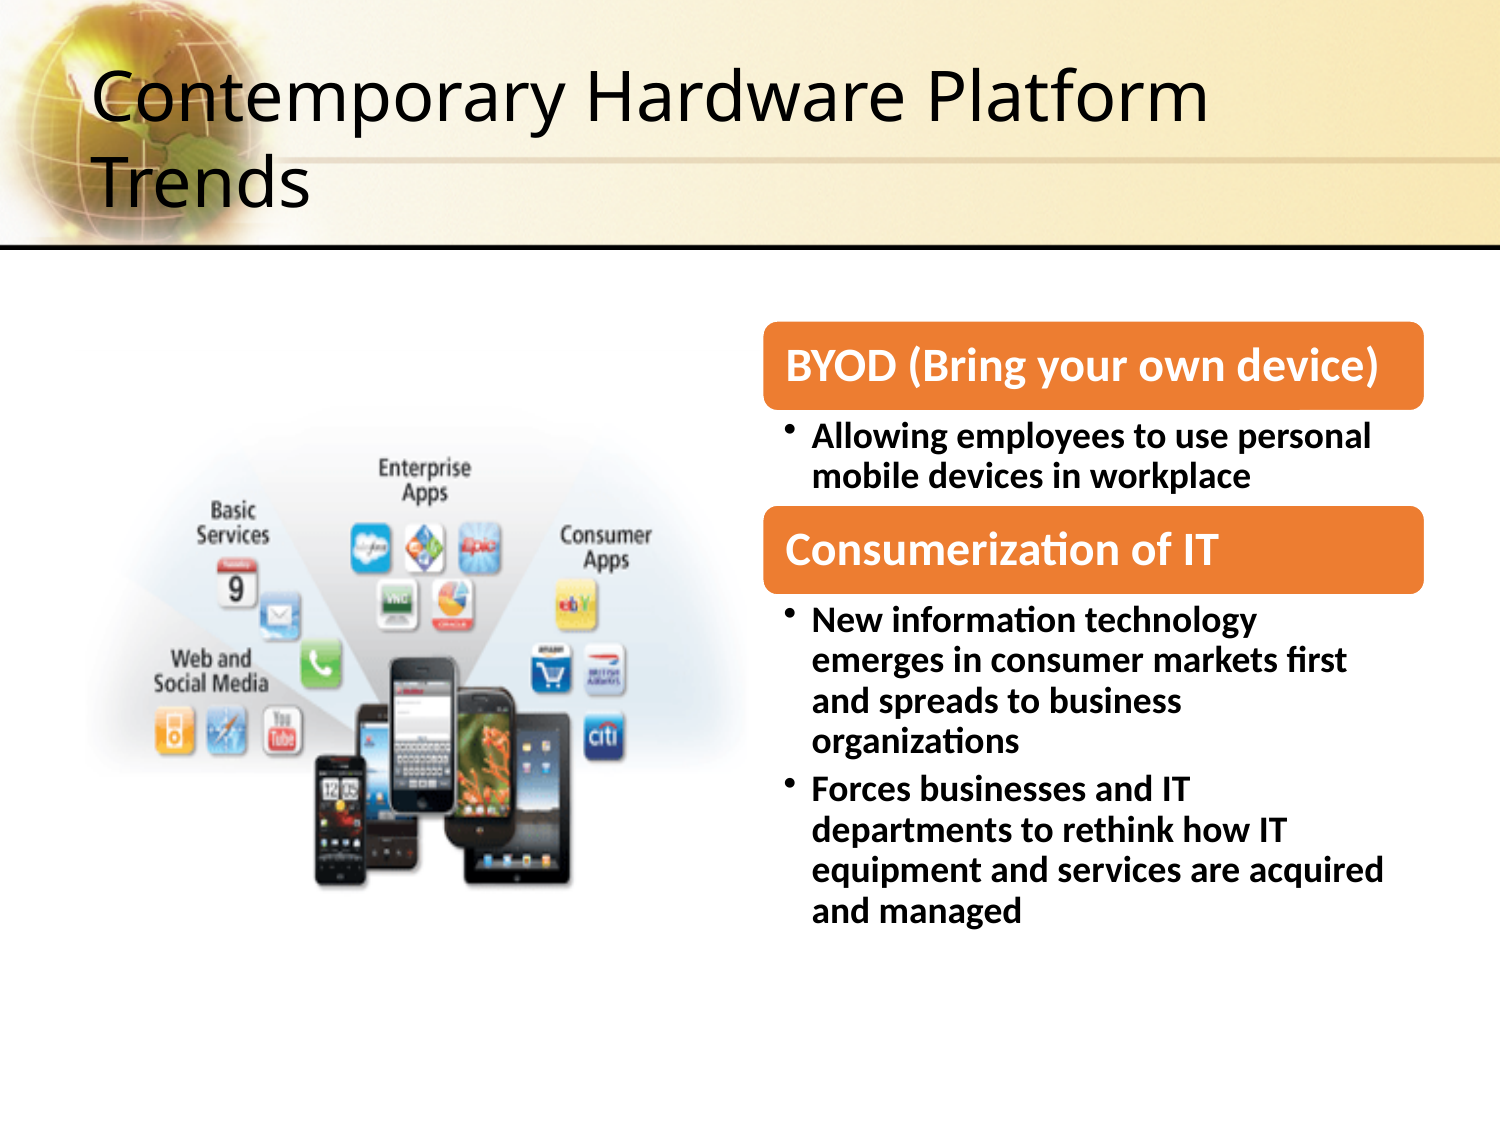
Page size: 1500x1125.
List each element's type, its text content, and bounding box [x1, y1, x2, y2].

title Contemporary Hardware Platform Trends [75, 45, 1425, 233]
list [762, 262, 1425, 1005]
picture [0, 0, 1500, 250]
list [74, 349, 760, 938]
